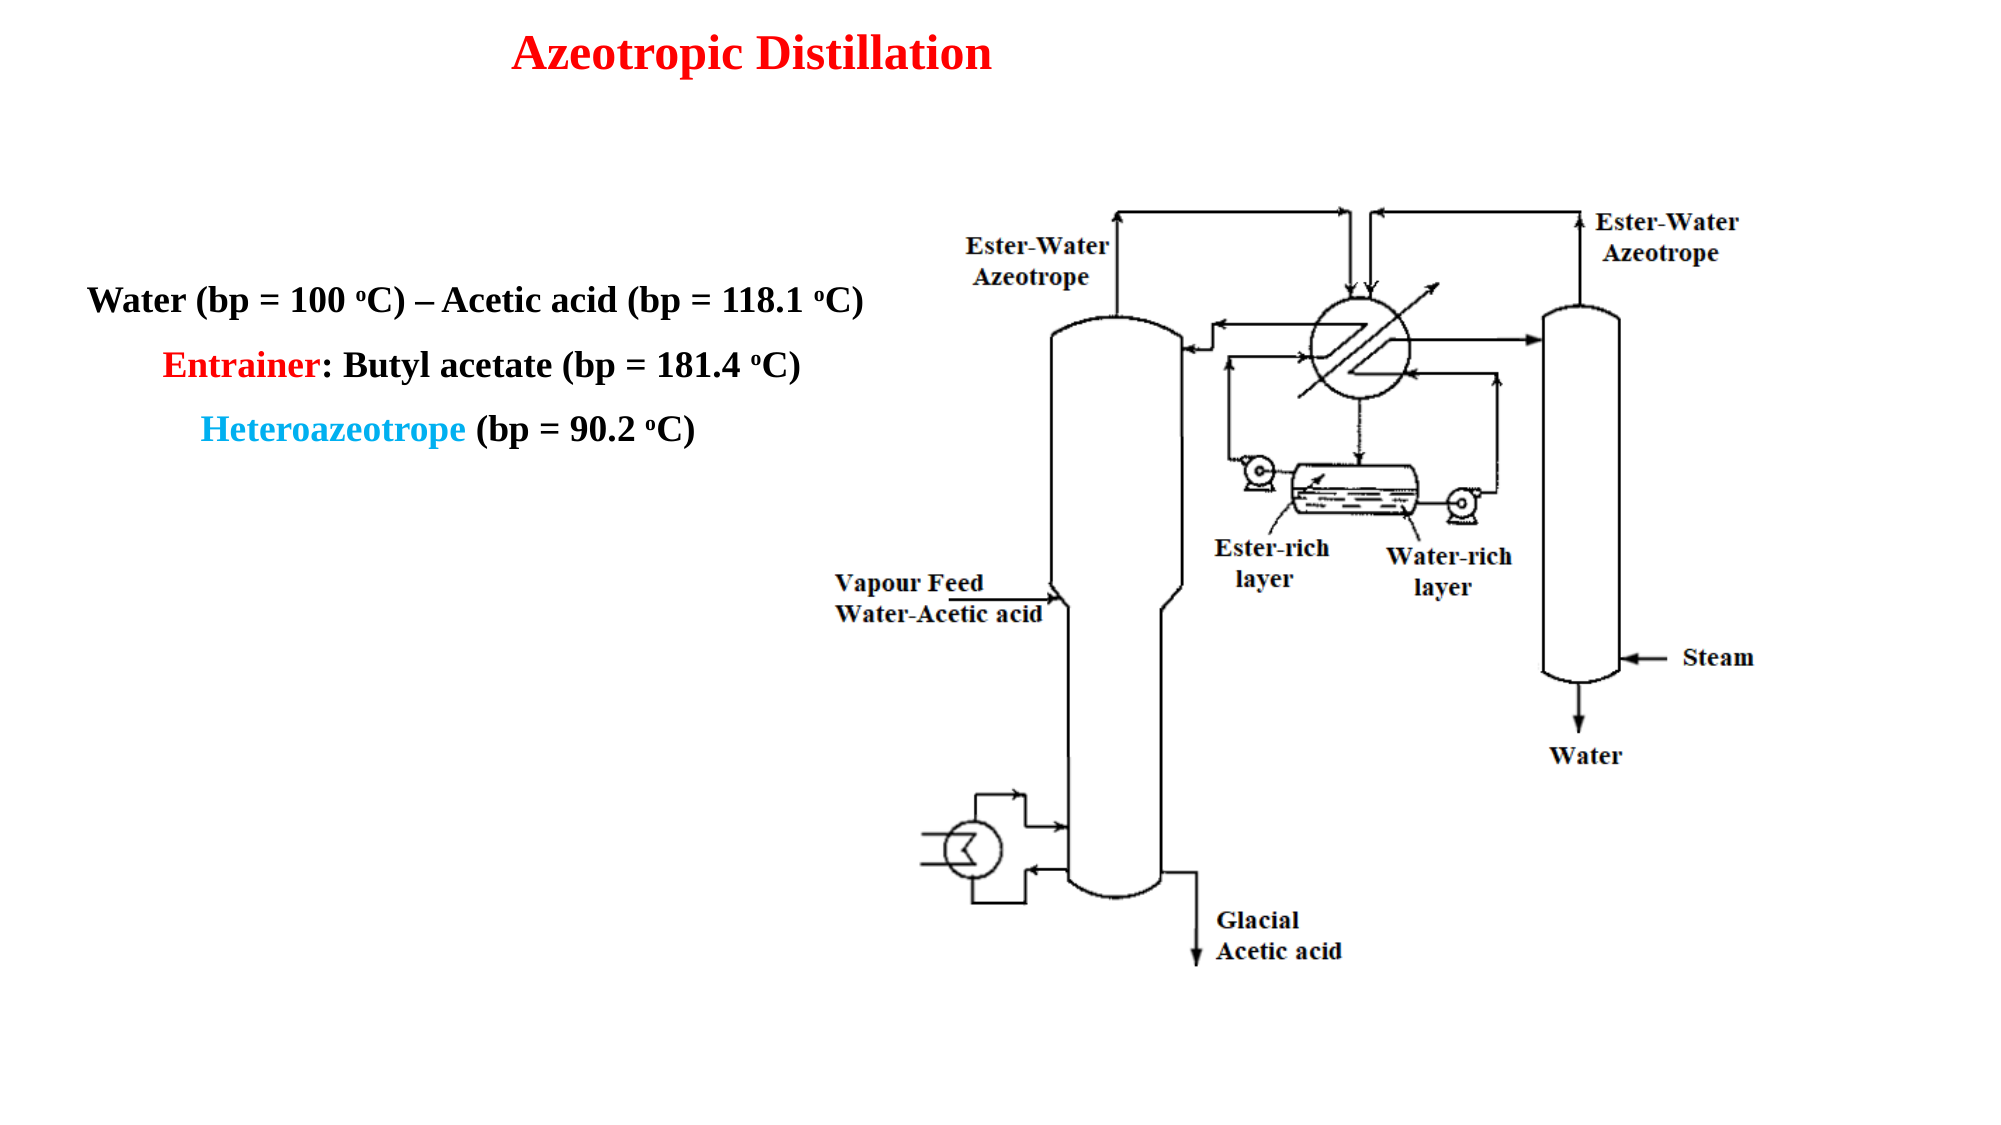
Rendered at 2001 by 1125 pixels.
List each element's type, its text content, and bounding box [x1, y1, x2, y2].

picture [800, 184, 1777, 989]
text_box Azeotropic Distillation [496, 12, 1383, 87]
text_box Water (bp = 100 oC) – Acetic acid (bp = 118.1 oC) Entrainer: Butyl acetate (bp = 181.4 oC) Heteroazeotrope (bp = 90.2 oC) [71, 264, 800, 522]
